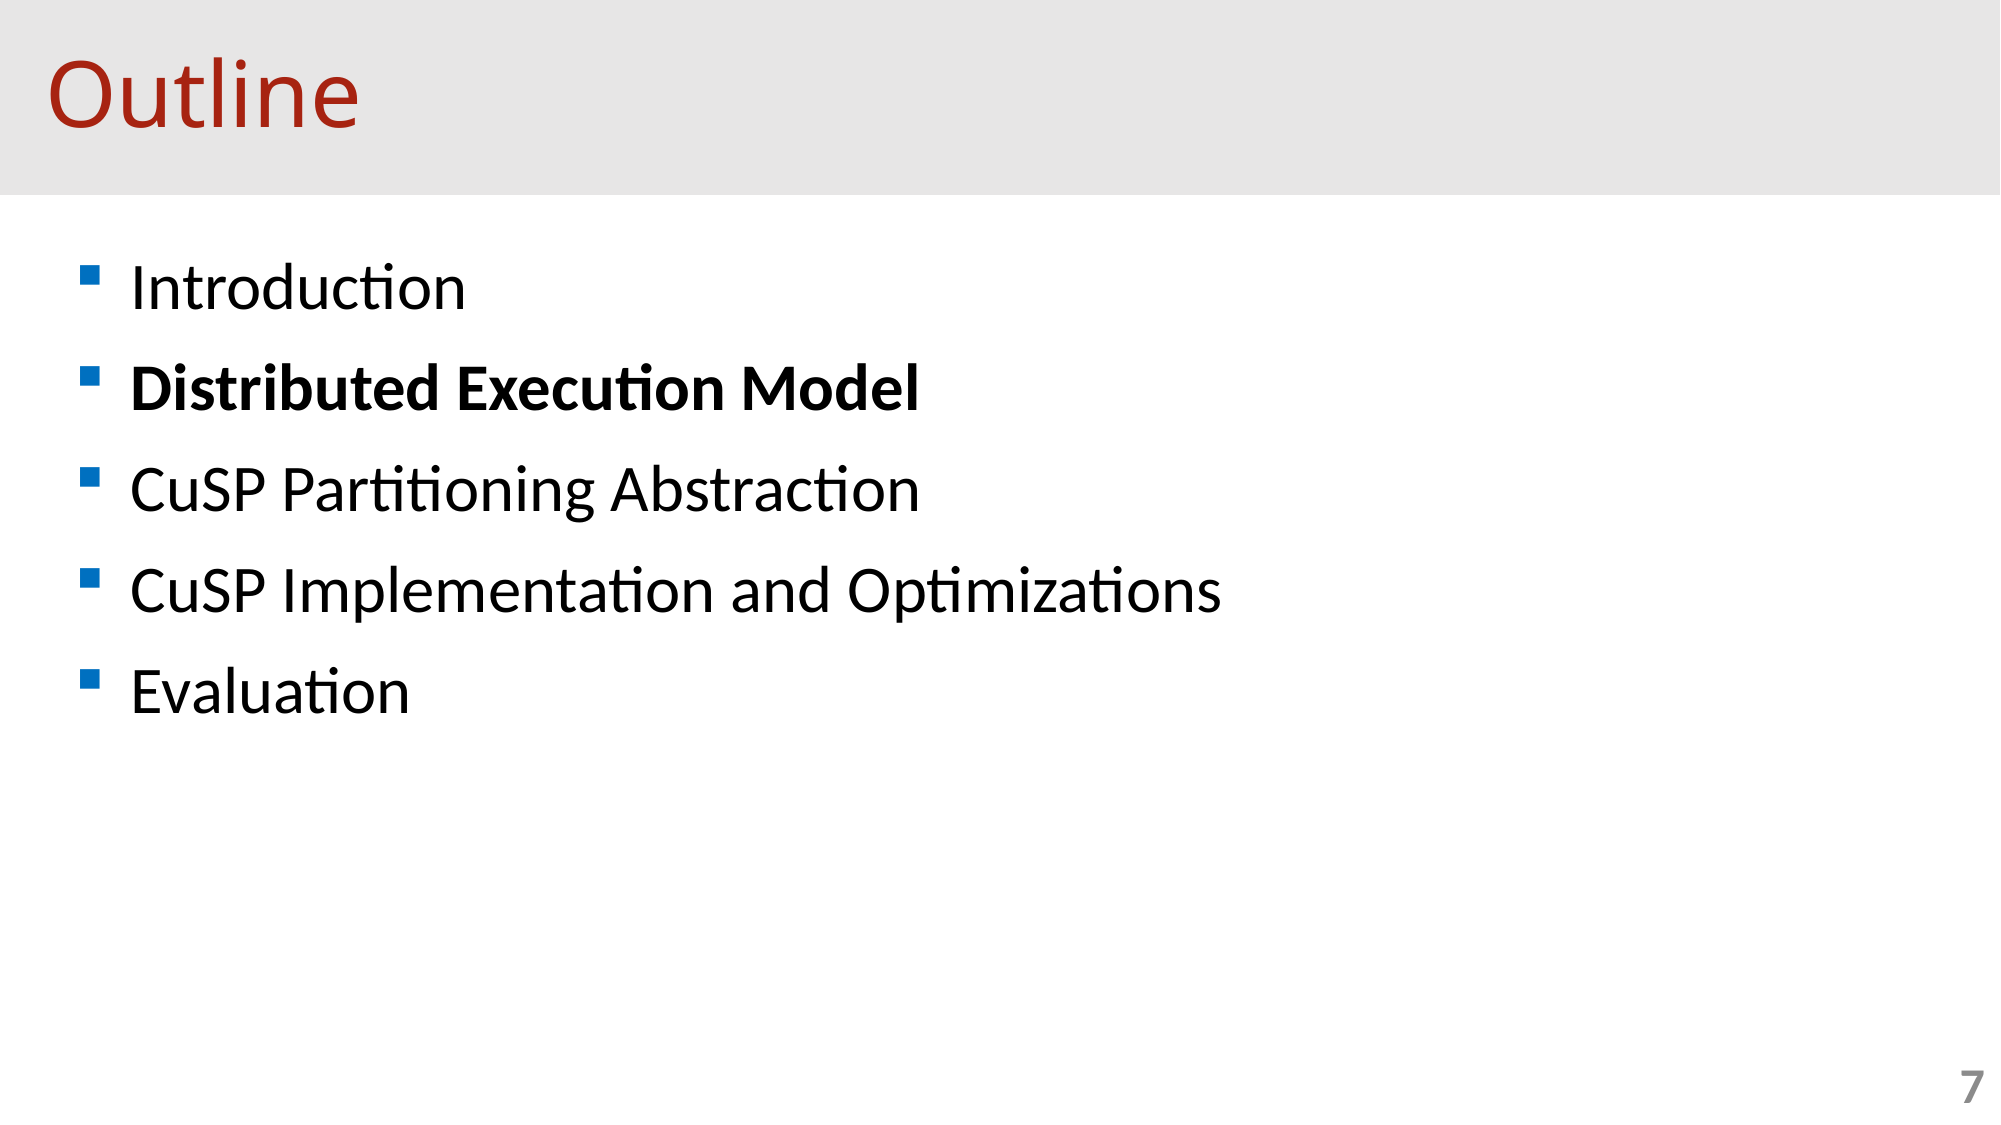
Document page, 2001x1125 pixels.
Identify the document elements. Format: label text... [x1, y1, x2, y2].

slide_number 7 [1839, 1042, 2000, 1125]
list Introduction Distributed Execution Model CuSP Partitioning Abstraction CuSP Implementation and Optimizations Evaluation [59, 244, 1943, 1014]
title Outline [0, 0, 2000, 195]
